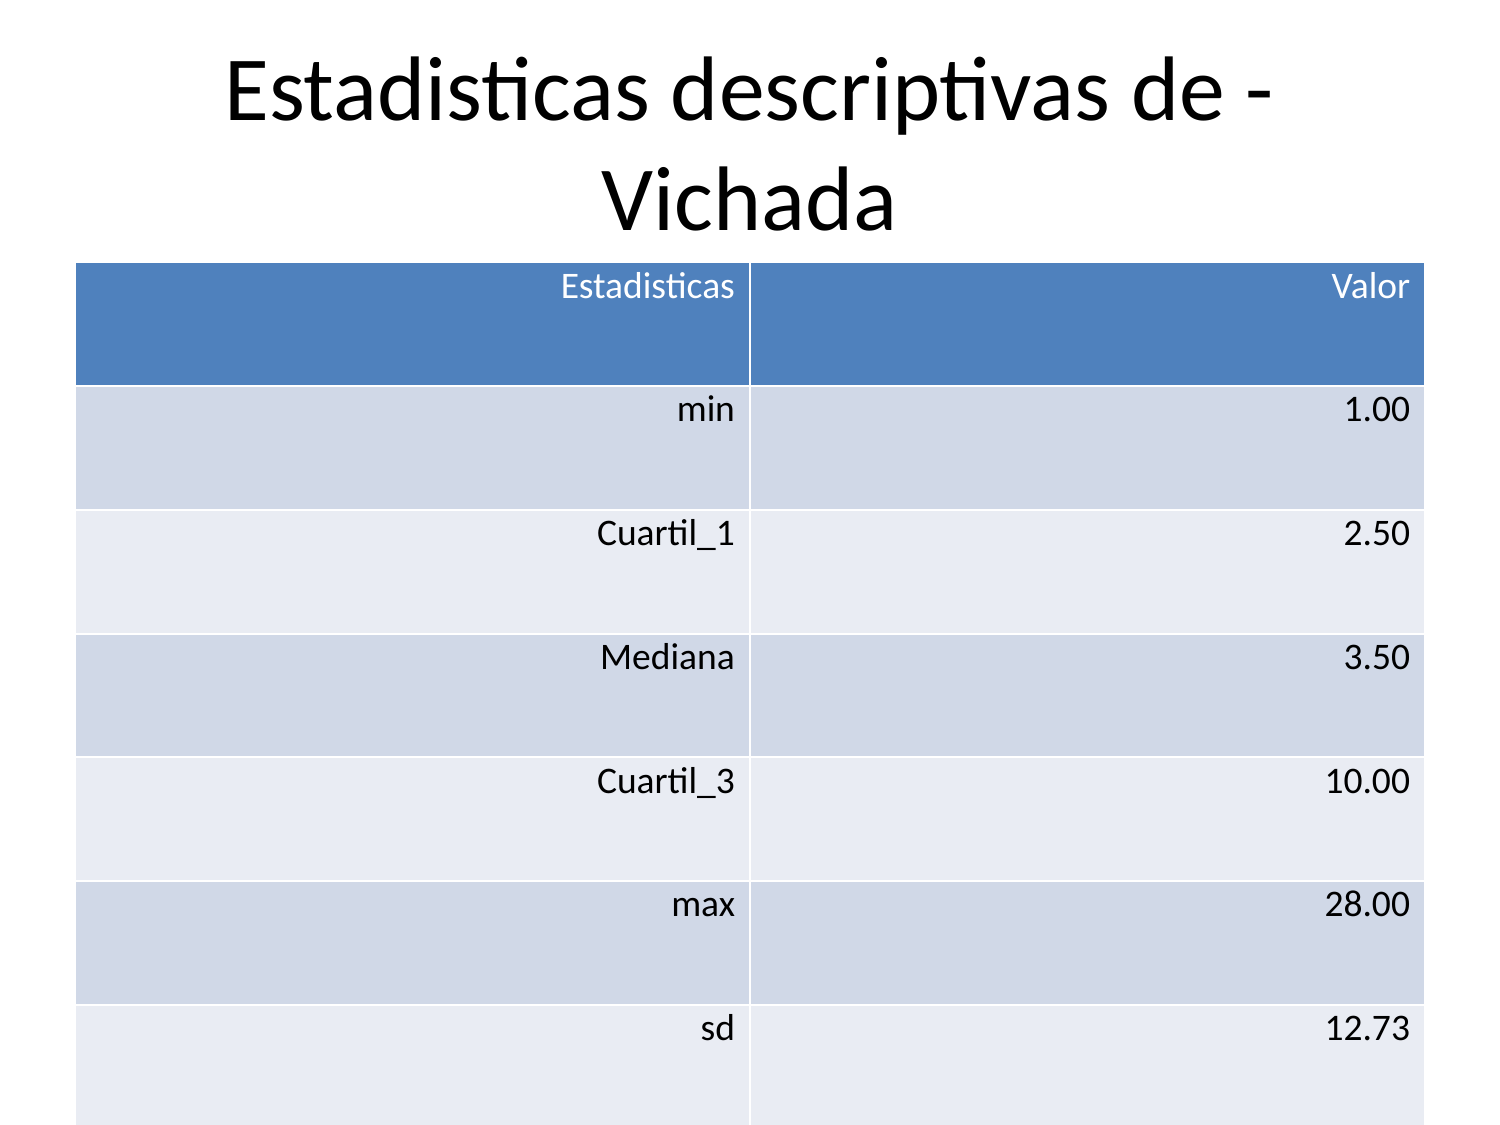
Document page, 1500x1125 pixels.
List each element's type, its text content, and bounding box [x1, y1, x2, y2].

table_cell min [76, 387, 749, 509]
table_header Valor [751, 263, 1424, 385]
table_cell 12.73 [751, 1006, 1424, 1125]
table_cell 2.50 [751, 511, 1424, 633]
table_cell 28.00 [751, 882, 1424, 1004]
table_header Estadisticas [76, 263, 749, 385]
table_cell 10.00 [751, 758, 1424, 880]
table_cell 1.00 [751, 387, 1424, 509]
table_cell sd [76, 1006, 749, 1125]
table_cell Mediana [76, 635, 749, 756]
title Estadisticas descriptivas de - Vichada [75, 45, 1425, 233]
table_cell 3.50 [751, 635, 1424, 756]
table_cell max [76, 882, 749, 1004]
table_cell Cuartil_3 [76, 758, 749, 880]
table_cell Cuartil_1 [76, 511, 749, 633]
